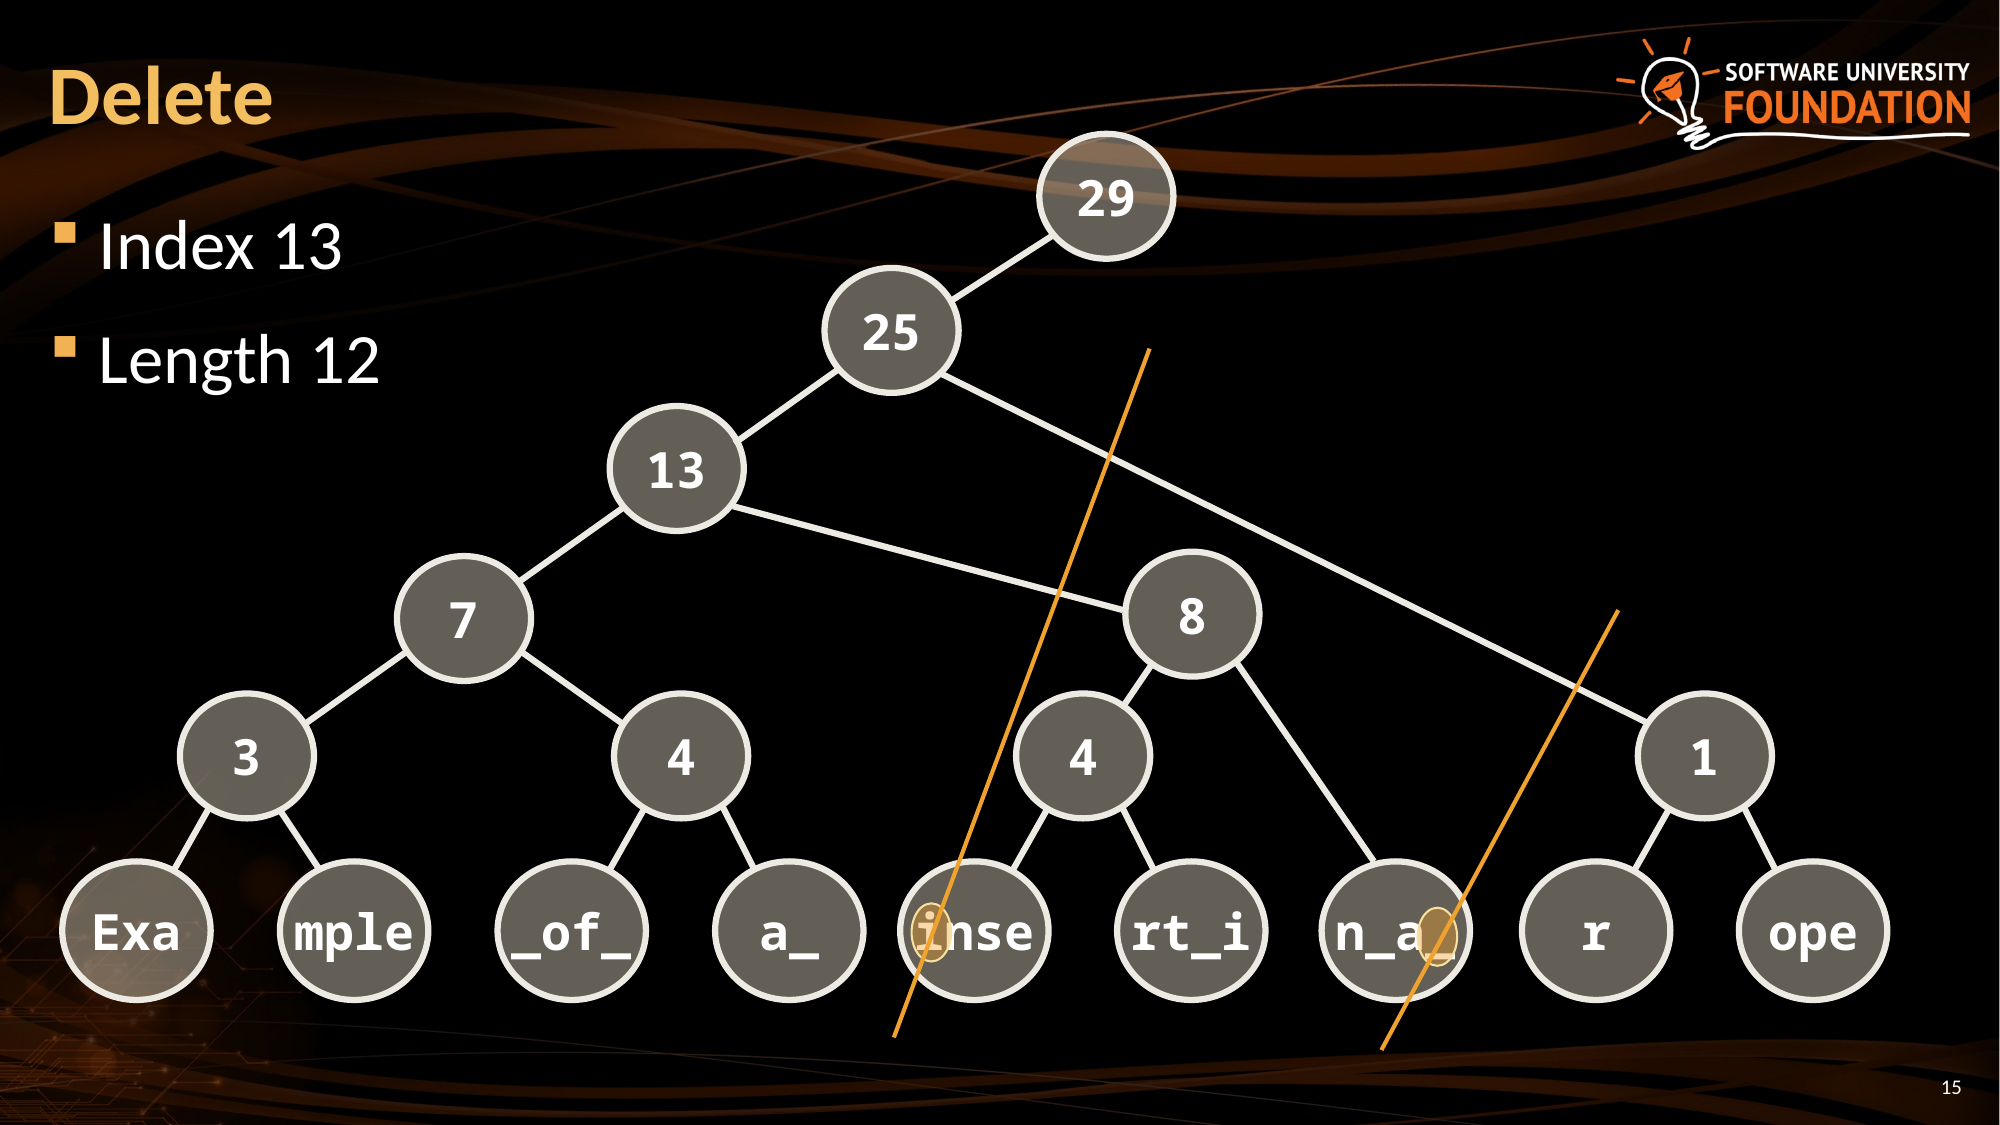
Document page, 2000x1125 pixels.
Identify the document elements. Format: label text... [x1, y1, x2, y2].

text_box 13 [609, 406, 744, 531]
text_box 25 [824, 267, 959, 393]
text_box 29 [1039, 133, 1174, 259]
list Index 13 Length 12 [30, 188, 1968, 1103]
picture [0, 0, 2000, 1125]
text_box mple [279, 861, 429, 1000]
text_box 4 [614, 693, 749, 819]
text_box _of_ [497, 861, 646, 1000]
text_box 1 [1637, 693, 1772, 819]
text_box a_ [715, 861, 864, 1000]
text_box ope [1738, 861, 1888, 1000]
text_box Exa [62, 861, 211, 1000]
text_box r [1619, 864, 1671, 997]
title Delete [30, 6, 1602, 189]
text_box 3 [179, 693, 314, 819]
text_box 7 [396, 556, 532, 681]
text_box 8 [1150, 551, 1260, 677]
text_box rt_i [1150, 861, 1266, 1000]
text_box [893, 348, 1150, 1038]
text_box n_a_ [1321, 862, 1381, 999]
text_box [1381, 610, 1619, 1050]
